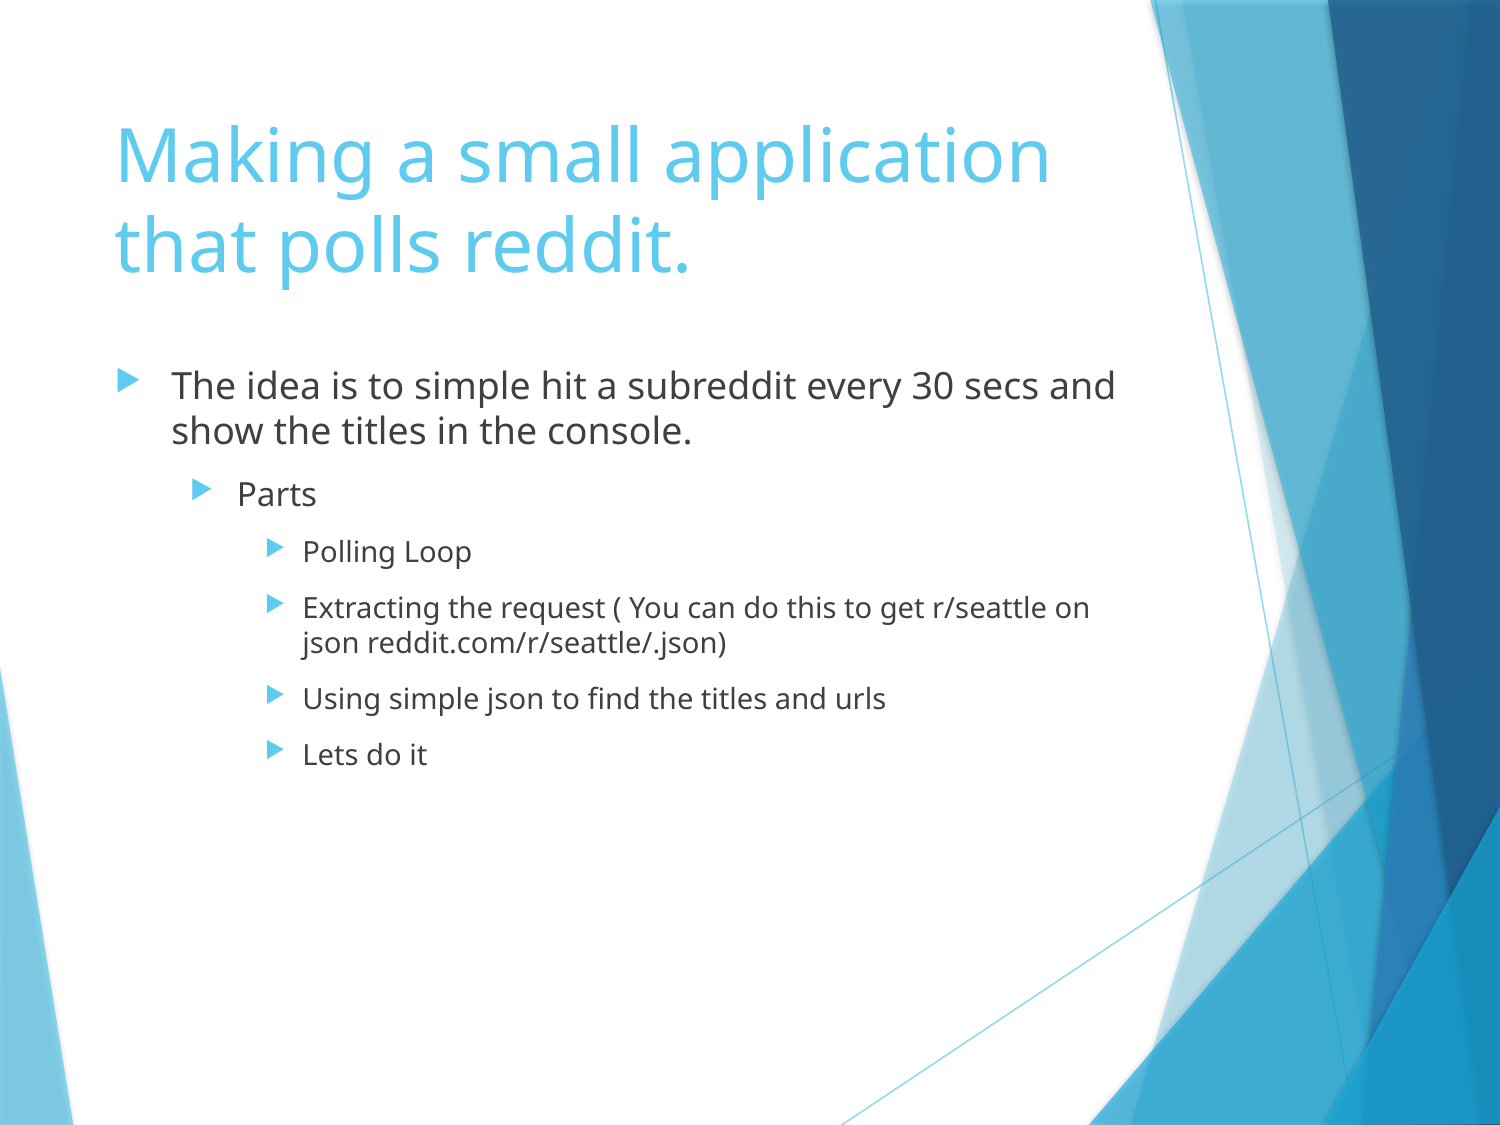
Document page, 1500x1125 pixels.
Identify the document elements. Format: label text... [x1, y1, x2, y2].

title Making a small application that polls reddit. [99, 99, 1142, 317]
list The idea is to simple hit a subreddit every 30 secs and show the titles in the console. Parts Polling Loop Extracting the request ( You can do this to get r/seattle on json reddit.com/r/seattle/.json) Using simple json to find the titles and urls Lets do it [99, 354, 1142, 992]
